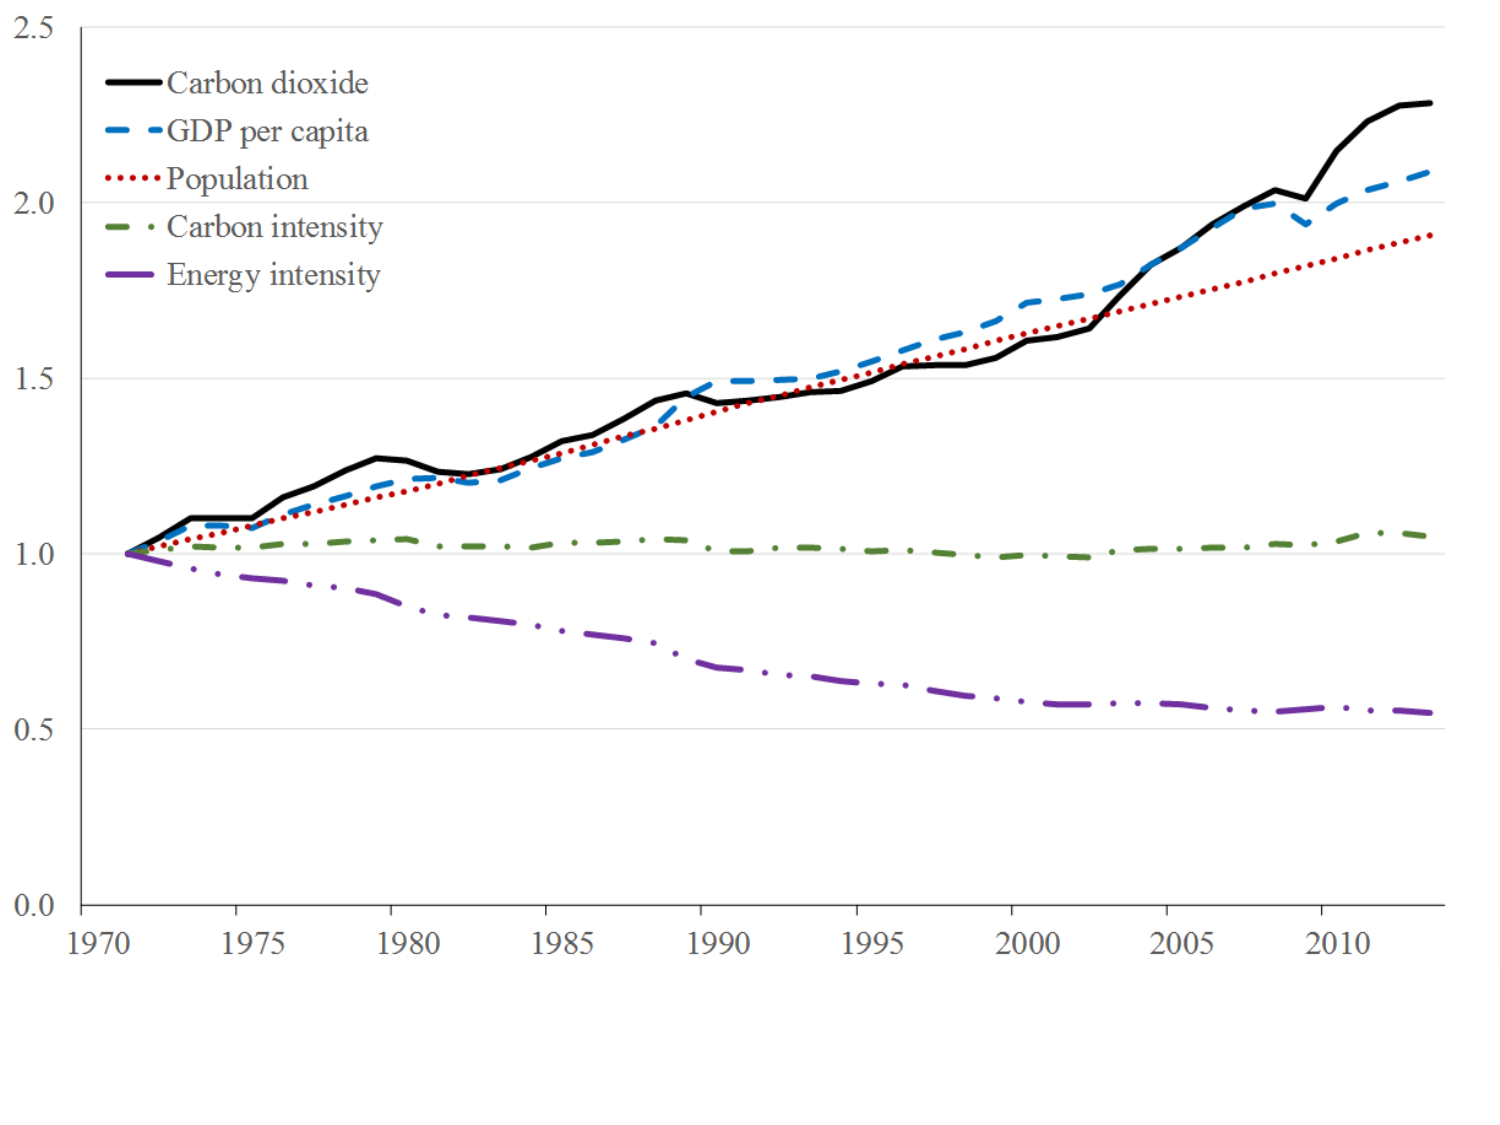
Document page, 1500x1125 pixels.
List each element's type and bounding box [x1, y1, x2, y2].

picture [0, 0, 1500, 975]
